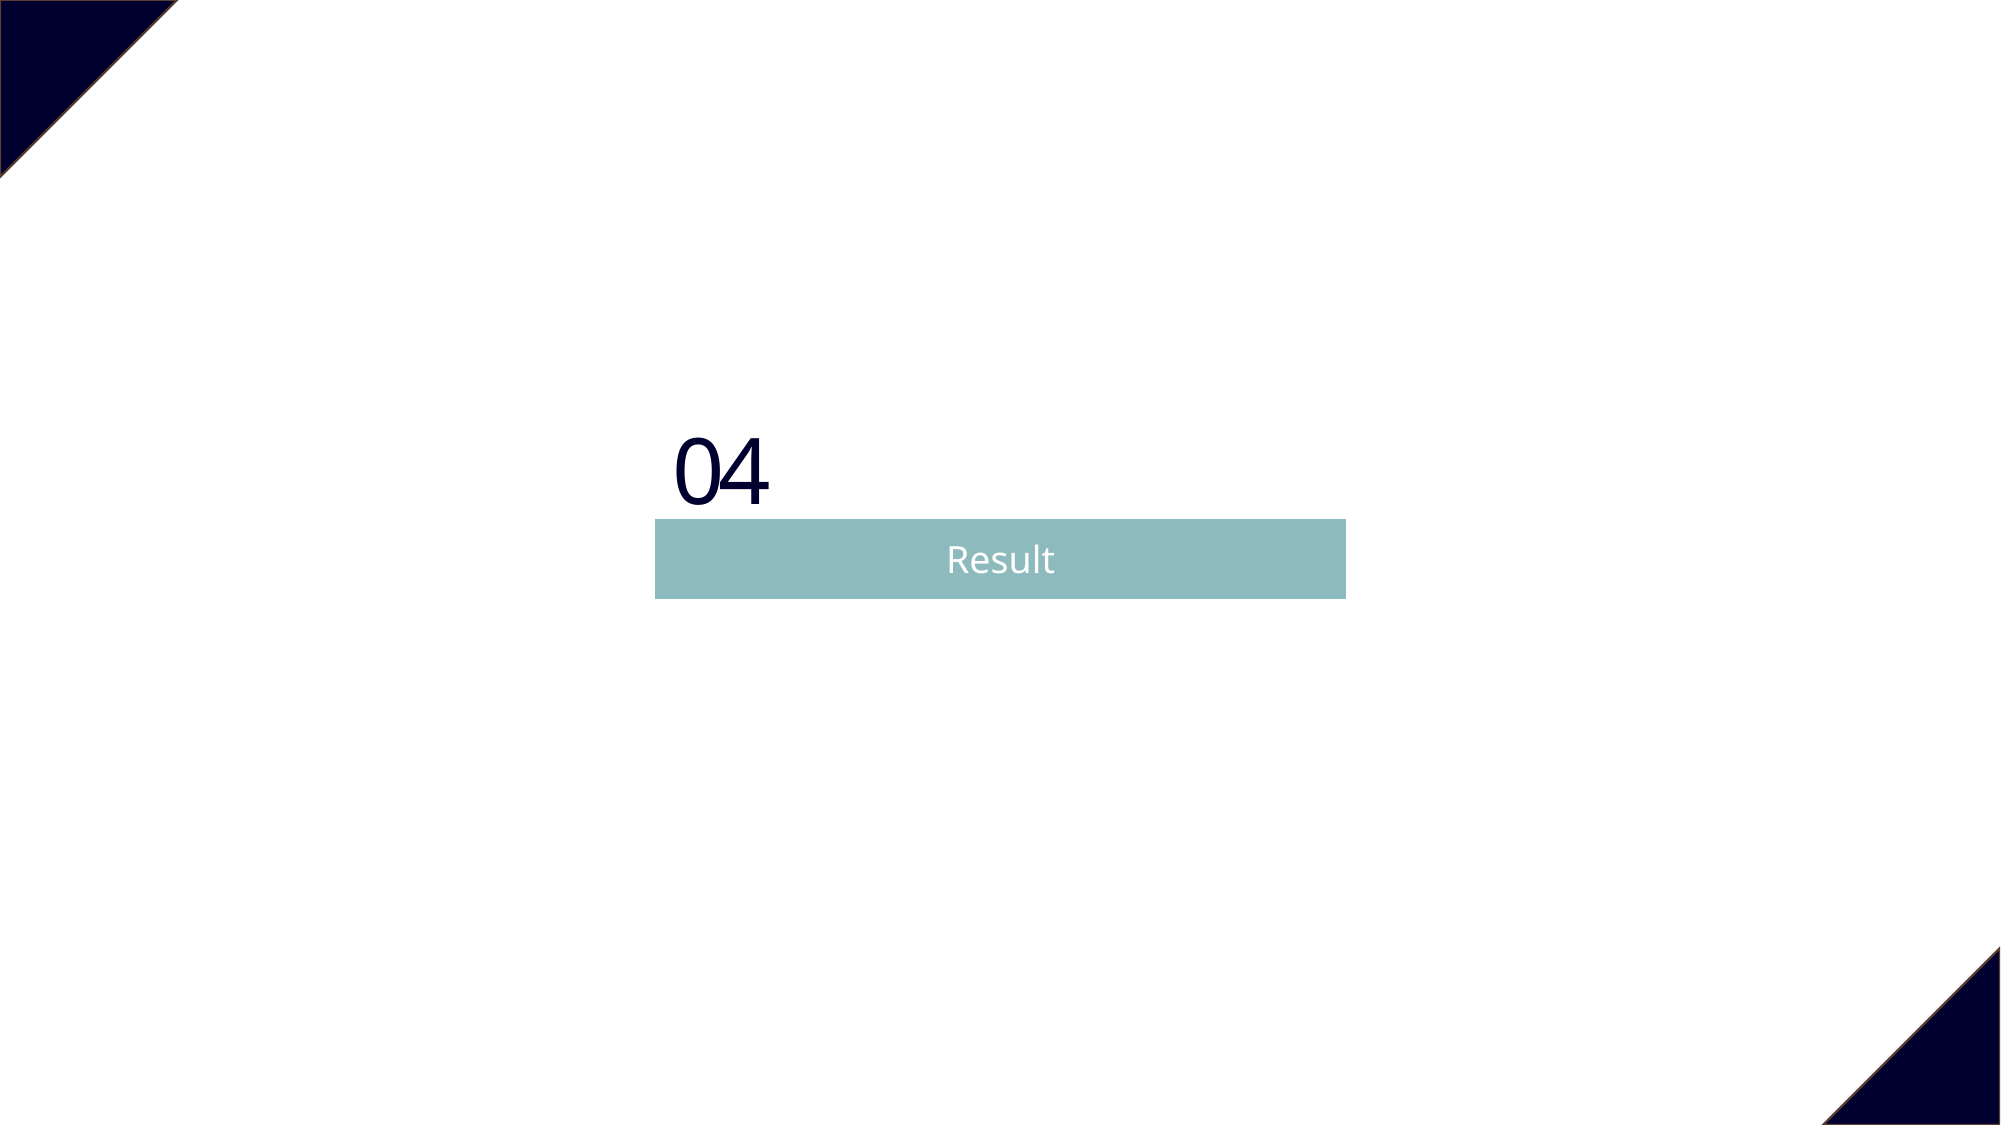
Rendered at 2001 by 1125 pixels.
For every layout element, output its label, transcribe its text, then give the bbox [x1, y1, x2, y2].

text_box Result [655, 519, 1346, 599]
text_box 04 [657, 405, 786, 519]
